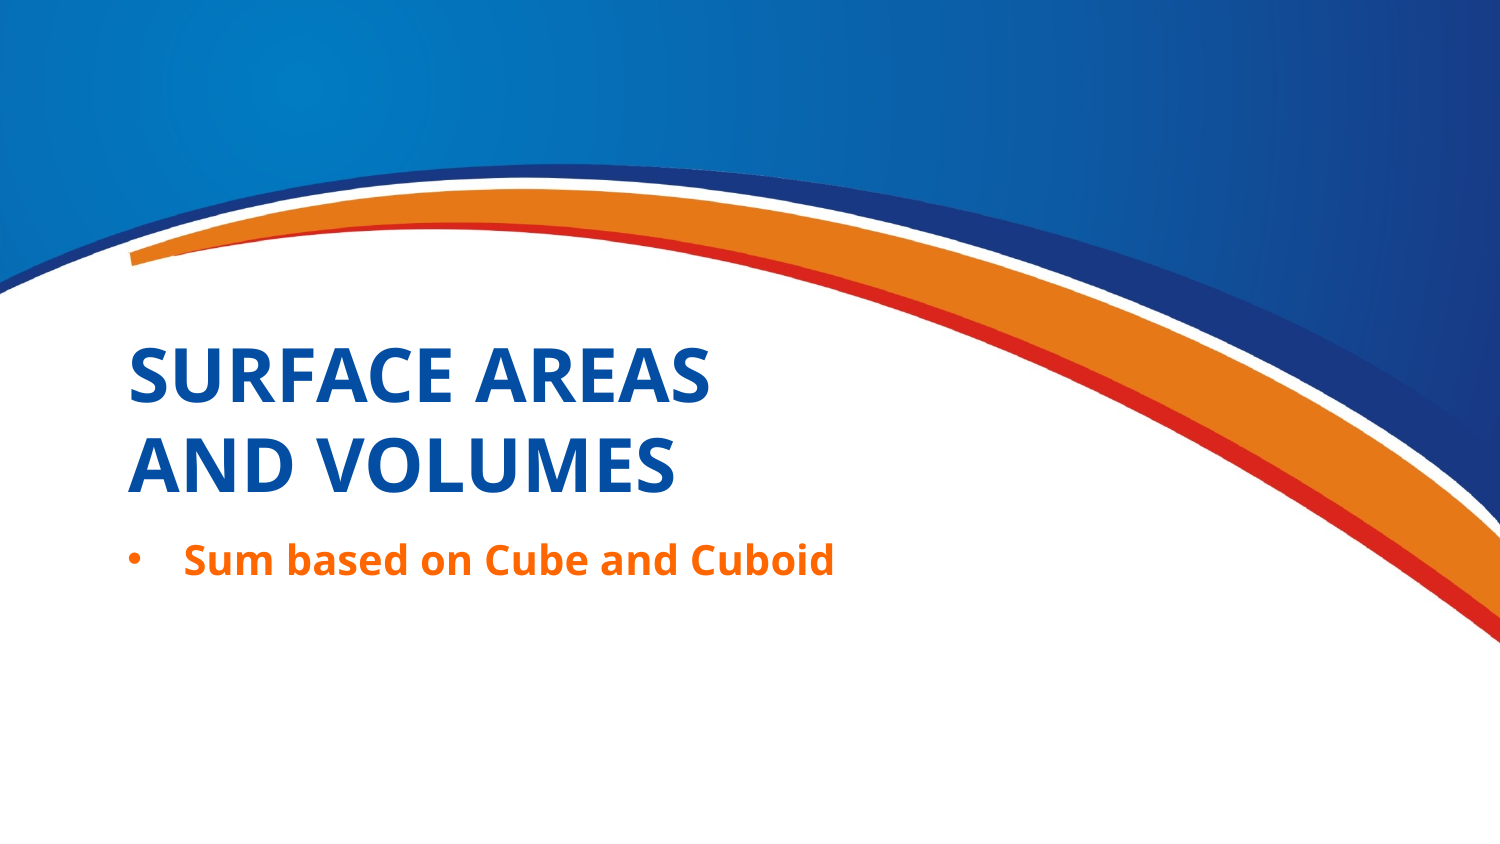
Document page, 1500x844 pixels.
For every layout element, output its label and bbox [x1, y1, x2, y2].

picture [0, 0, 1500, 649]
